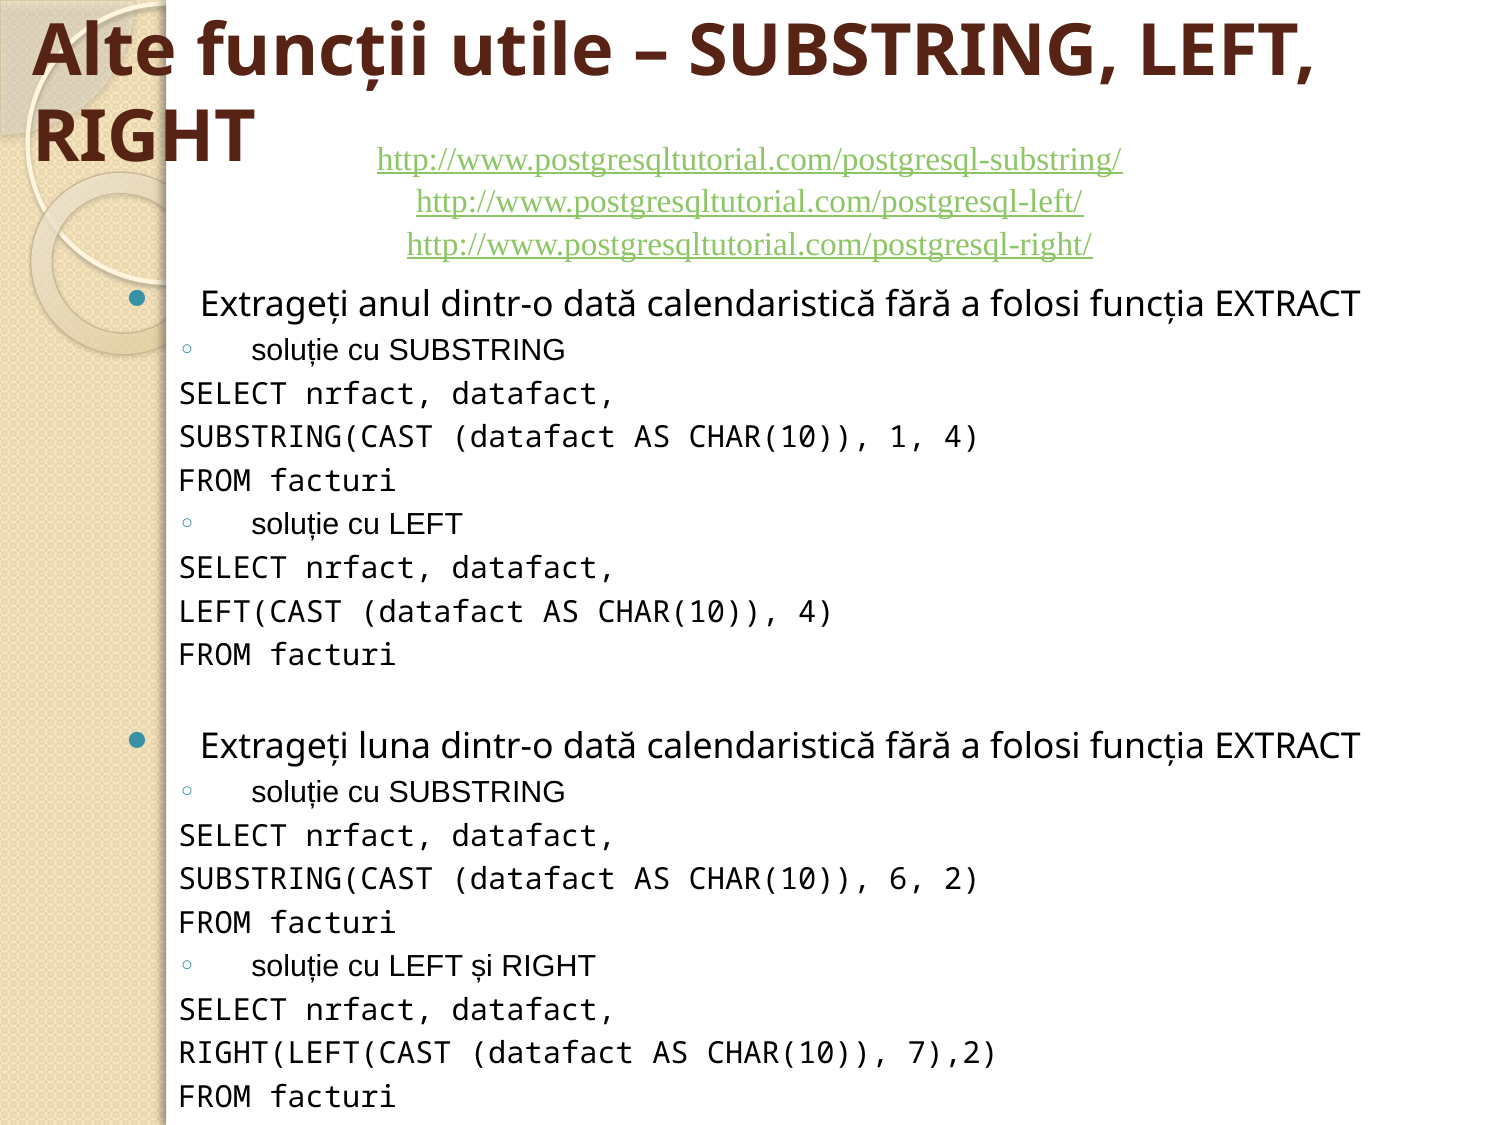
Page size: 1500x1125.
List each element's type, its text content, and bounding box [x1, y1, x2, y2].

text_box Extrageți anul dintr-o dată calendaristică fără a folosi funcția EXTRACT soluție cu SUBSTRING SELECT nrfact, datafact, SUBSTRING(CAST (datafact AS CHAR(10)), 1, 4) FROM facturi soluție cu LEFT SELECT nrfact, datafact, LEFT(CAST (datafact AS CHAR(10)), 4) FROM facturi Extrageți luna dintr-o dată calendaristică fără a folosi funcția EXTRACT soluție cu SUBSTRING SELECT nrfact, datafact, SUBSTRING(CAST (datafact AS CHAR(10)), 6, 2) FROM facturi soluție cu LEFT și RIGHT SELECT nrfact, datafact, RIGHT(LEFT(CAST (datafact AS CHAR(10)), 7),2) FROM facturi [98, 273, 1483, 1125]
title Alte funcții utile – SUBSTRING, LEFT, RIGHT [17, 0, 1483, 184]
text_box http://www.postgresqltutorial.com/postgresql-substring/ http://www.postgresqltutorial.com/postgresql-left/ http://www.postgresqltutorial.com/postgresql-right/ [37, 134, 1462, 270]
